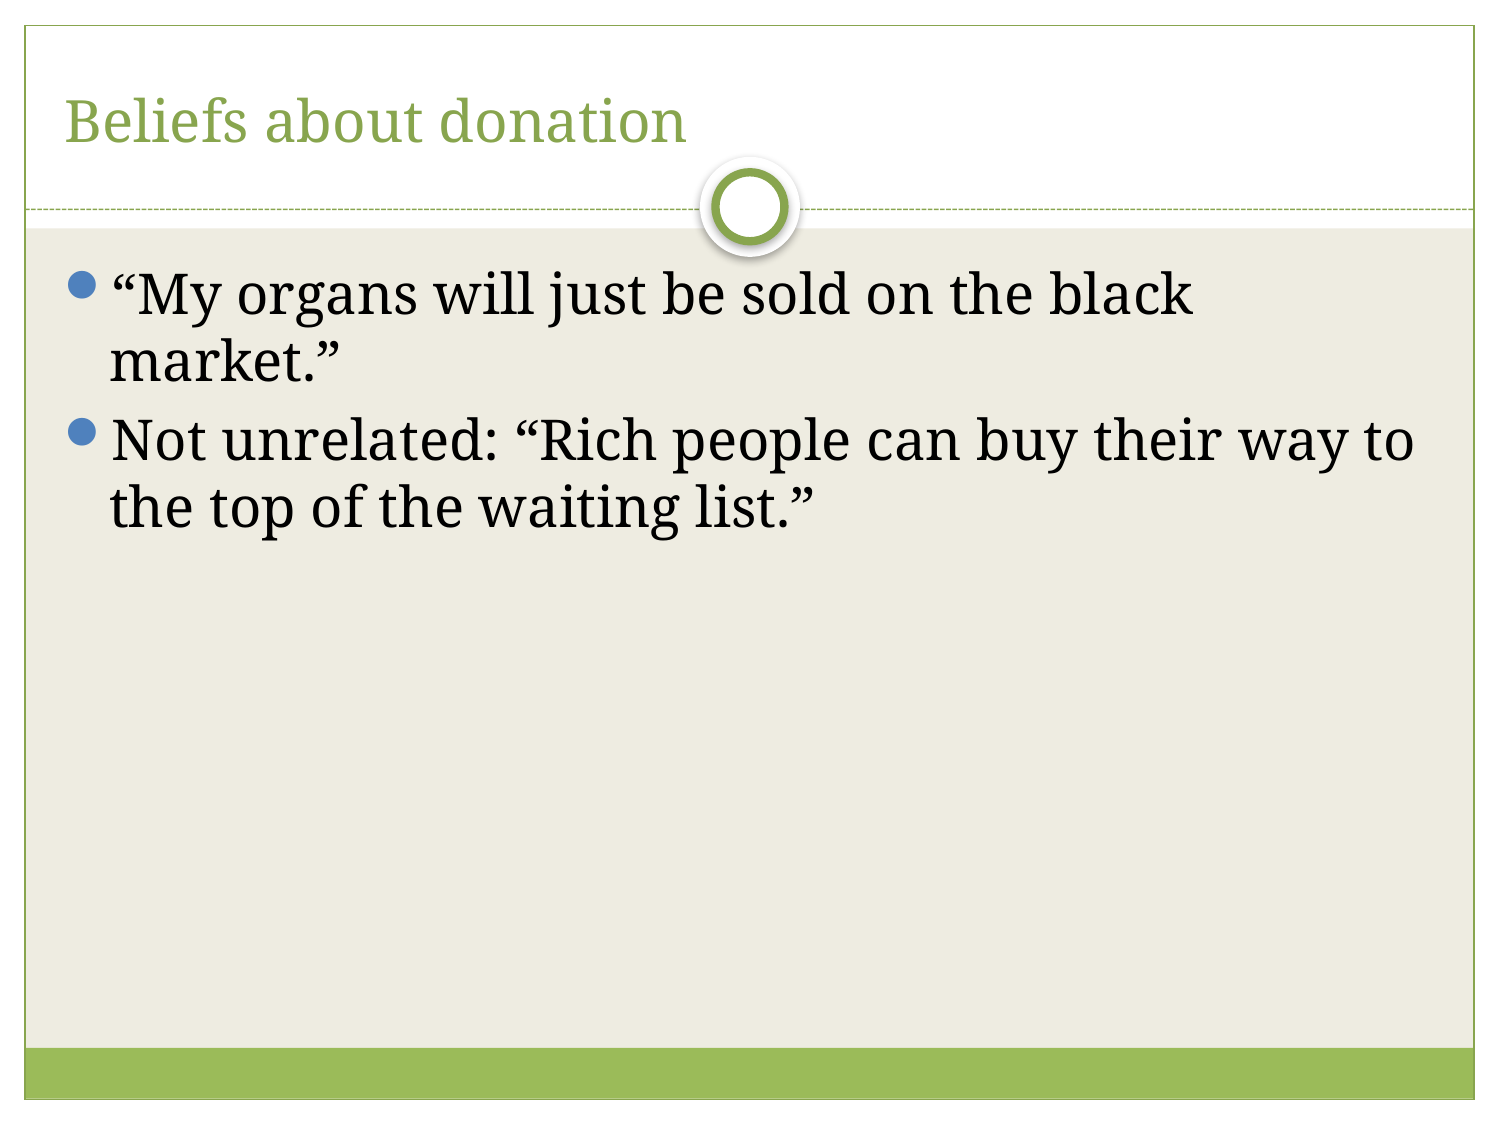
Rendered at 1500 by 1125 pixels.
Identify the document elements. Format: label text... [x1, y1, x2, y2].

list “My organs will just be sold on the black market.” Not unrelated: “Rich people can buy their way to the top of the waiting list.” [49, 250, 1445, 1001]
title Beliefs about donation [49, 37, 1450, 162]
